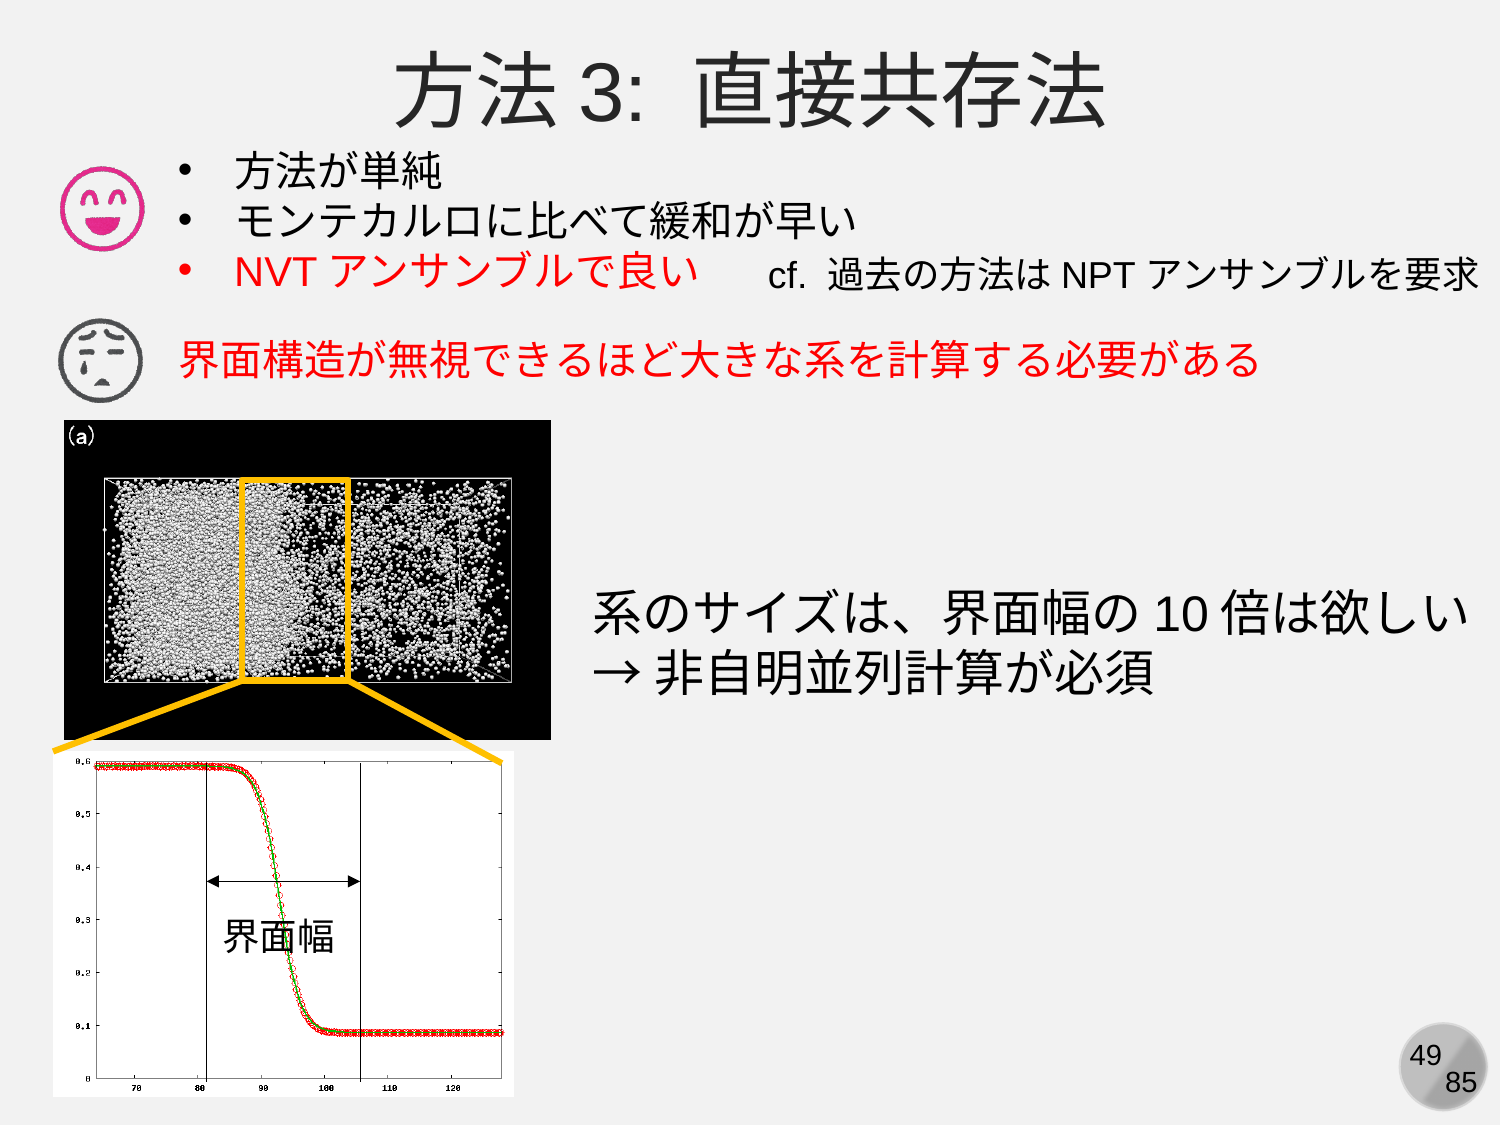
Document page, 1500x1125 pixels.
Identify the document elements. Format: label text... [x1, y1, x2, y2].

text_box 方法が単純 モンテカルロに比べて緩和が早い NVTアンサンブルで良い [163, 137, 874, 303]
picture [53, 314, 149, 408]
picture [53, 160, 149, 255]
picture [64, 420, 551, 740]
list 方法3: 直接共存法 [0, 31, 1500, 155]
picture [53, 751, 514, 1097]
text_box cf. 過去の方法はNPTアンサンブルを要求 [753, 243, 1495, 304]
text_box 系のサイズは、界面幅の10倍は欲しい →非自明並列計算が必須 [578, 574, 1486, 709]
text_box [348, 680, 502, 764]
text_box 界面構造が無視できるほど大きな系を計算する必要がある [164, 326, 1279, 392]
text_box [52, 680, 242, 752]
